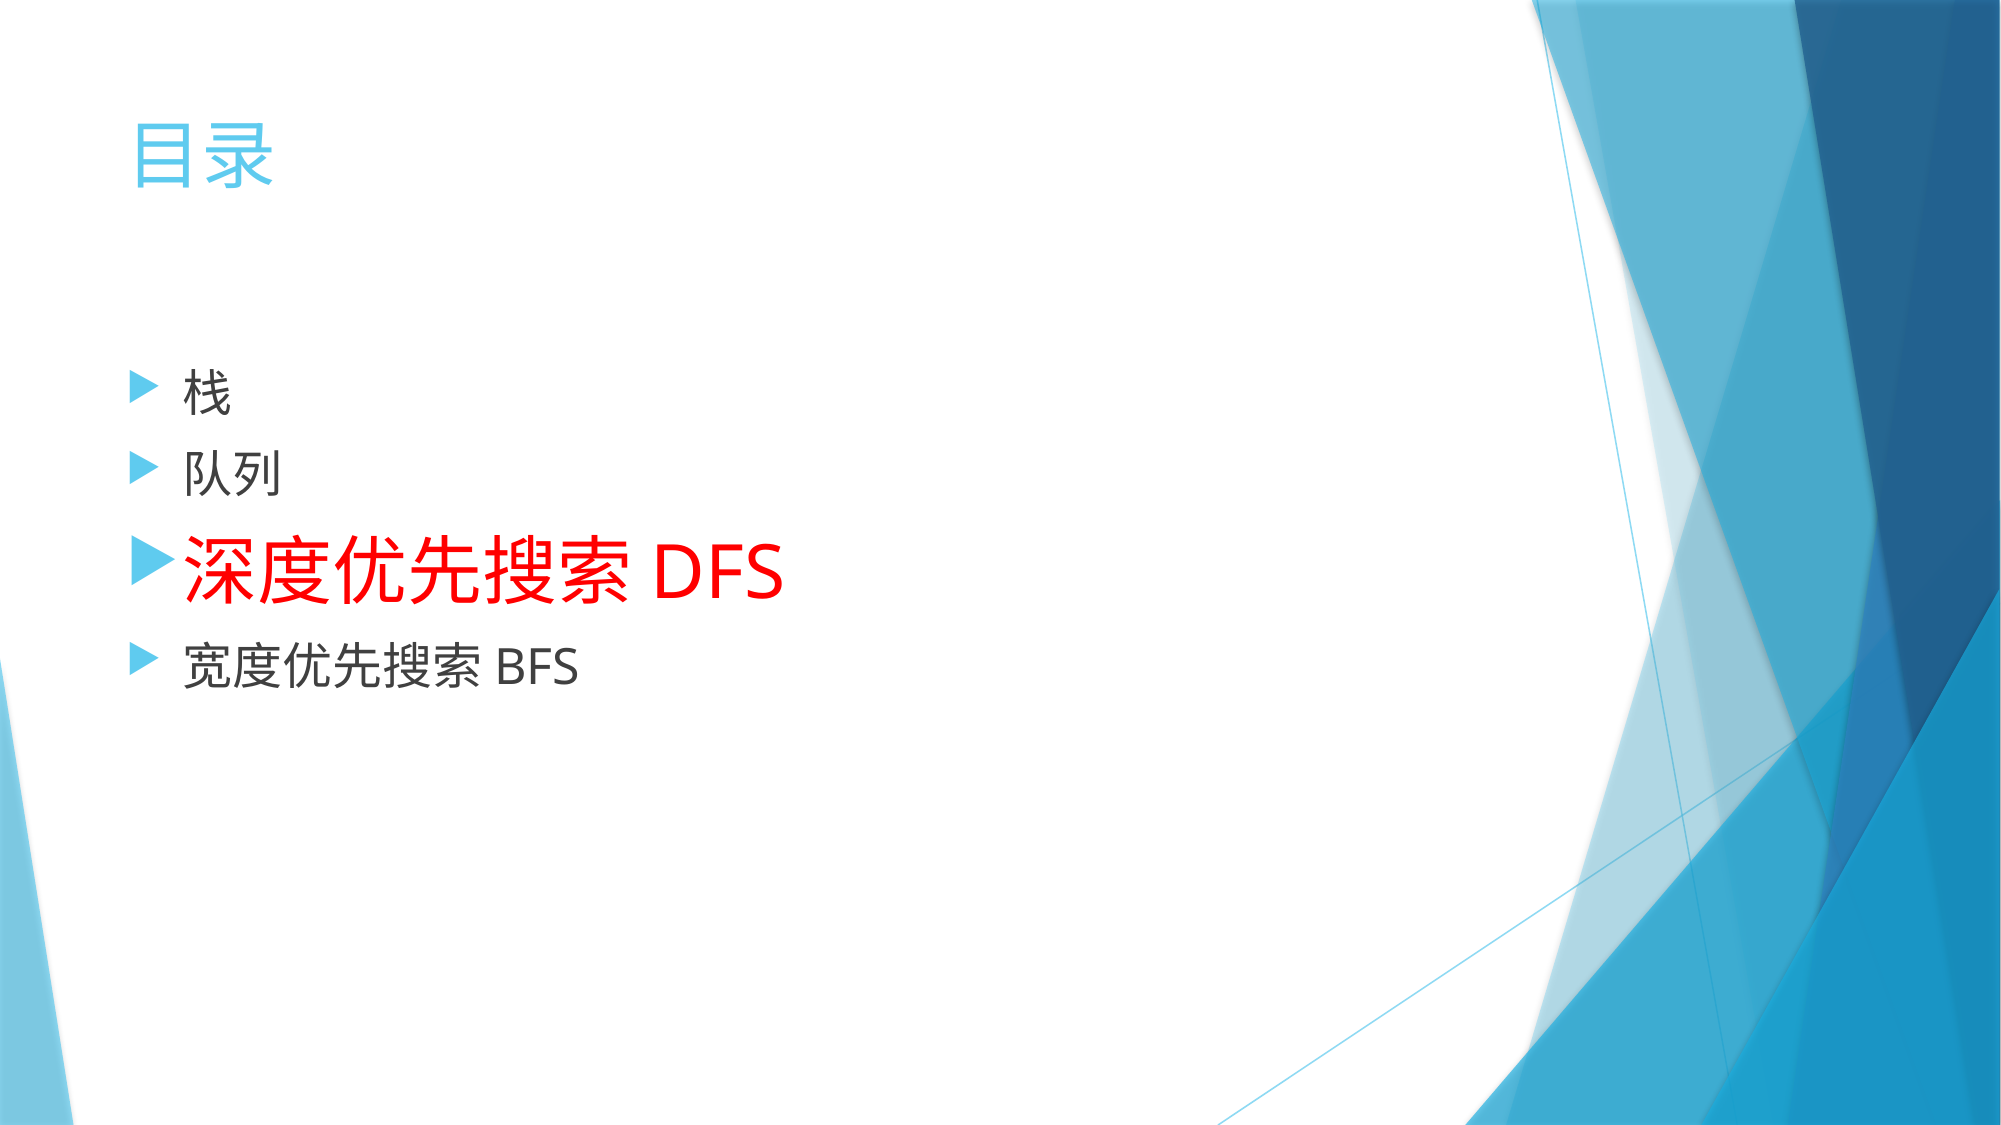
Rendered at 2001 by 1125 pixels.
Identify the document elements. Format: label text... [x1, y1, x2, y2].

title 目录 [111, 99, 1522, 317]
list 栈 队列 深度优先搜索DFS 宽度优先搜索BFS [111, 354, 1522, 992]
